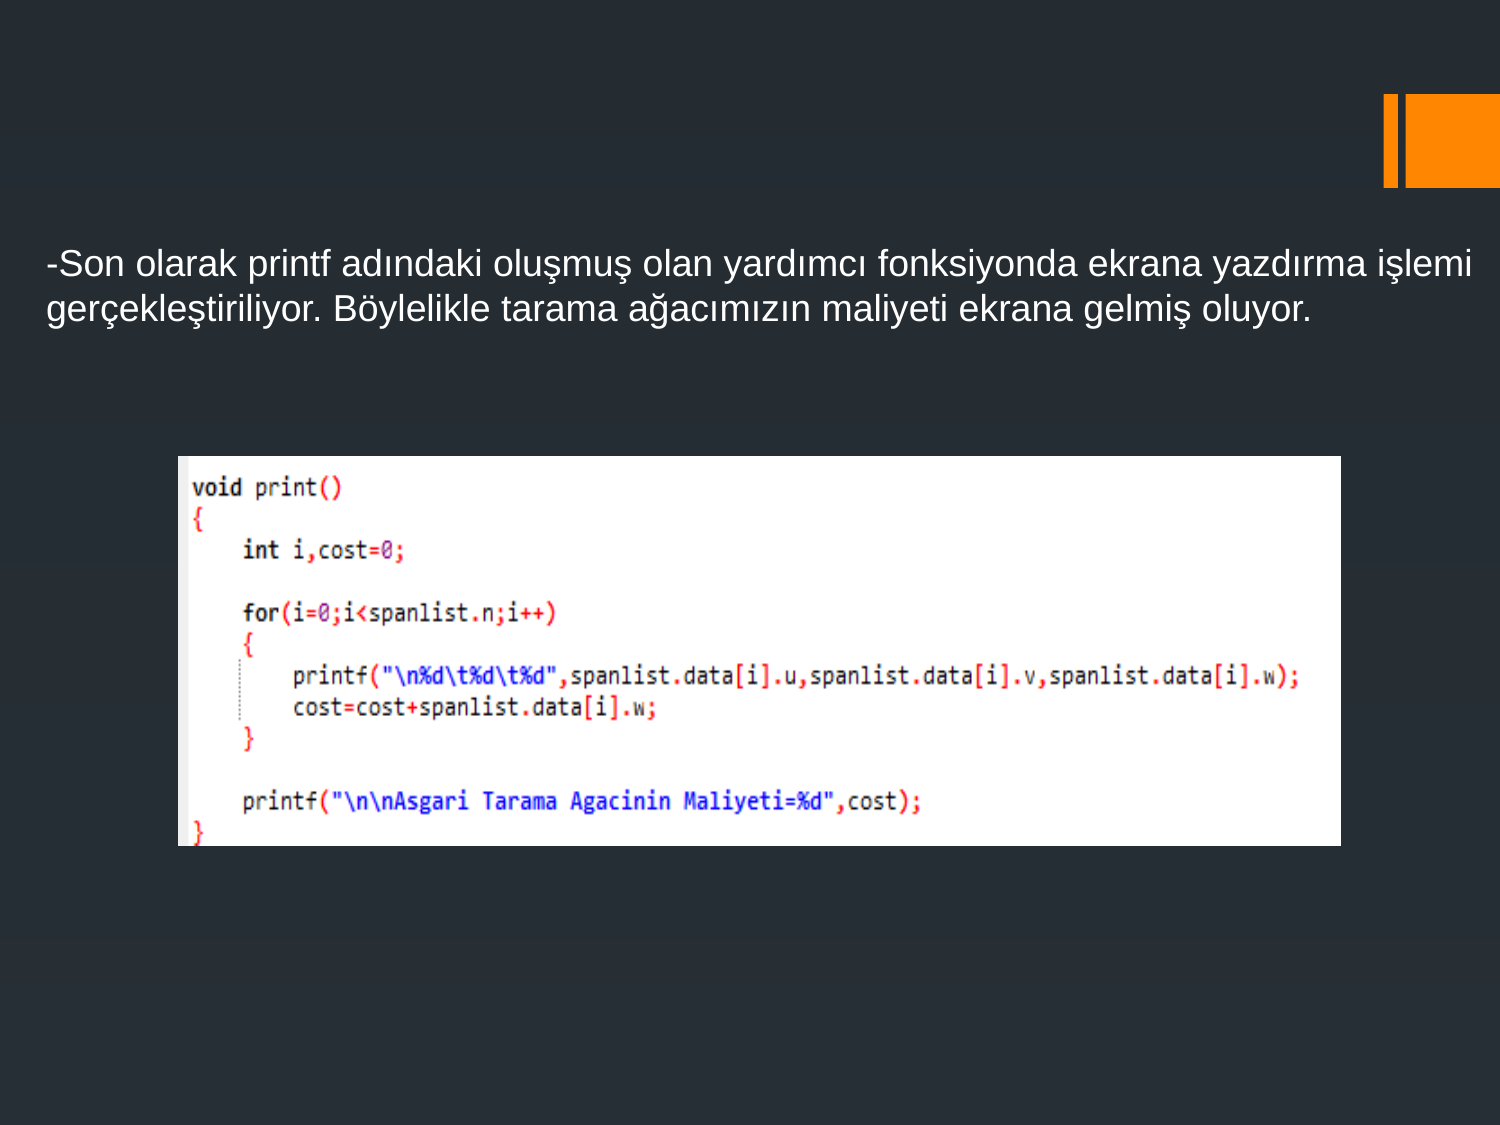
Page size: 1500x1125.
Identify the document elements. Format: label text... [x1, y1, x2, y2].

picture [177, 455, 1342, 847]
text_box -Son olarak printf adındaki oluşmuş olan yardımcı fonksiyonda ekrana yazdırma işlemi gerçekleştiriliyor. Böylelikle tarama ağacımızın maliyeti ekrana gelmiş oluyor. [31, 231, 1489, 337]
